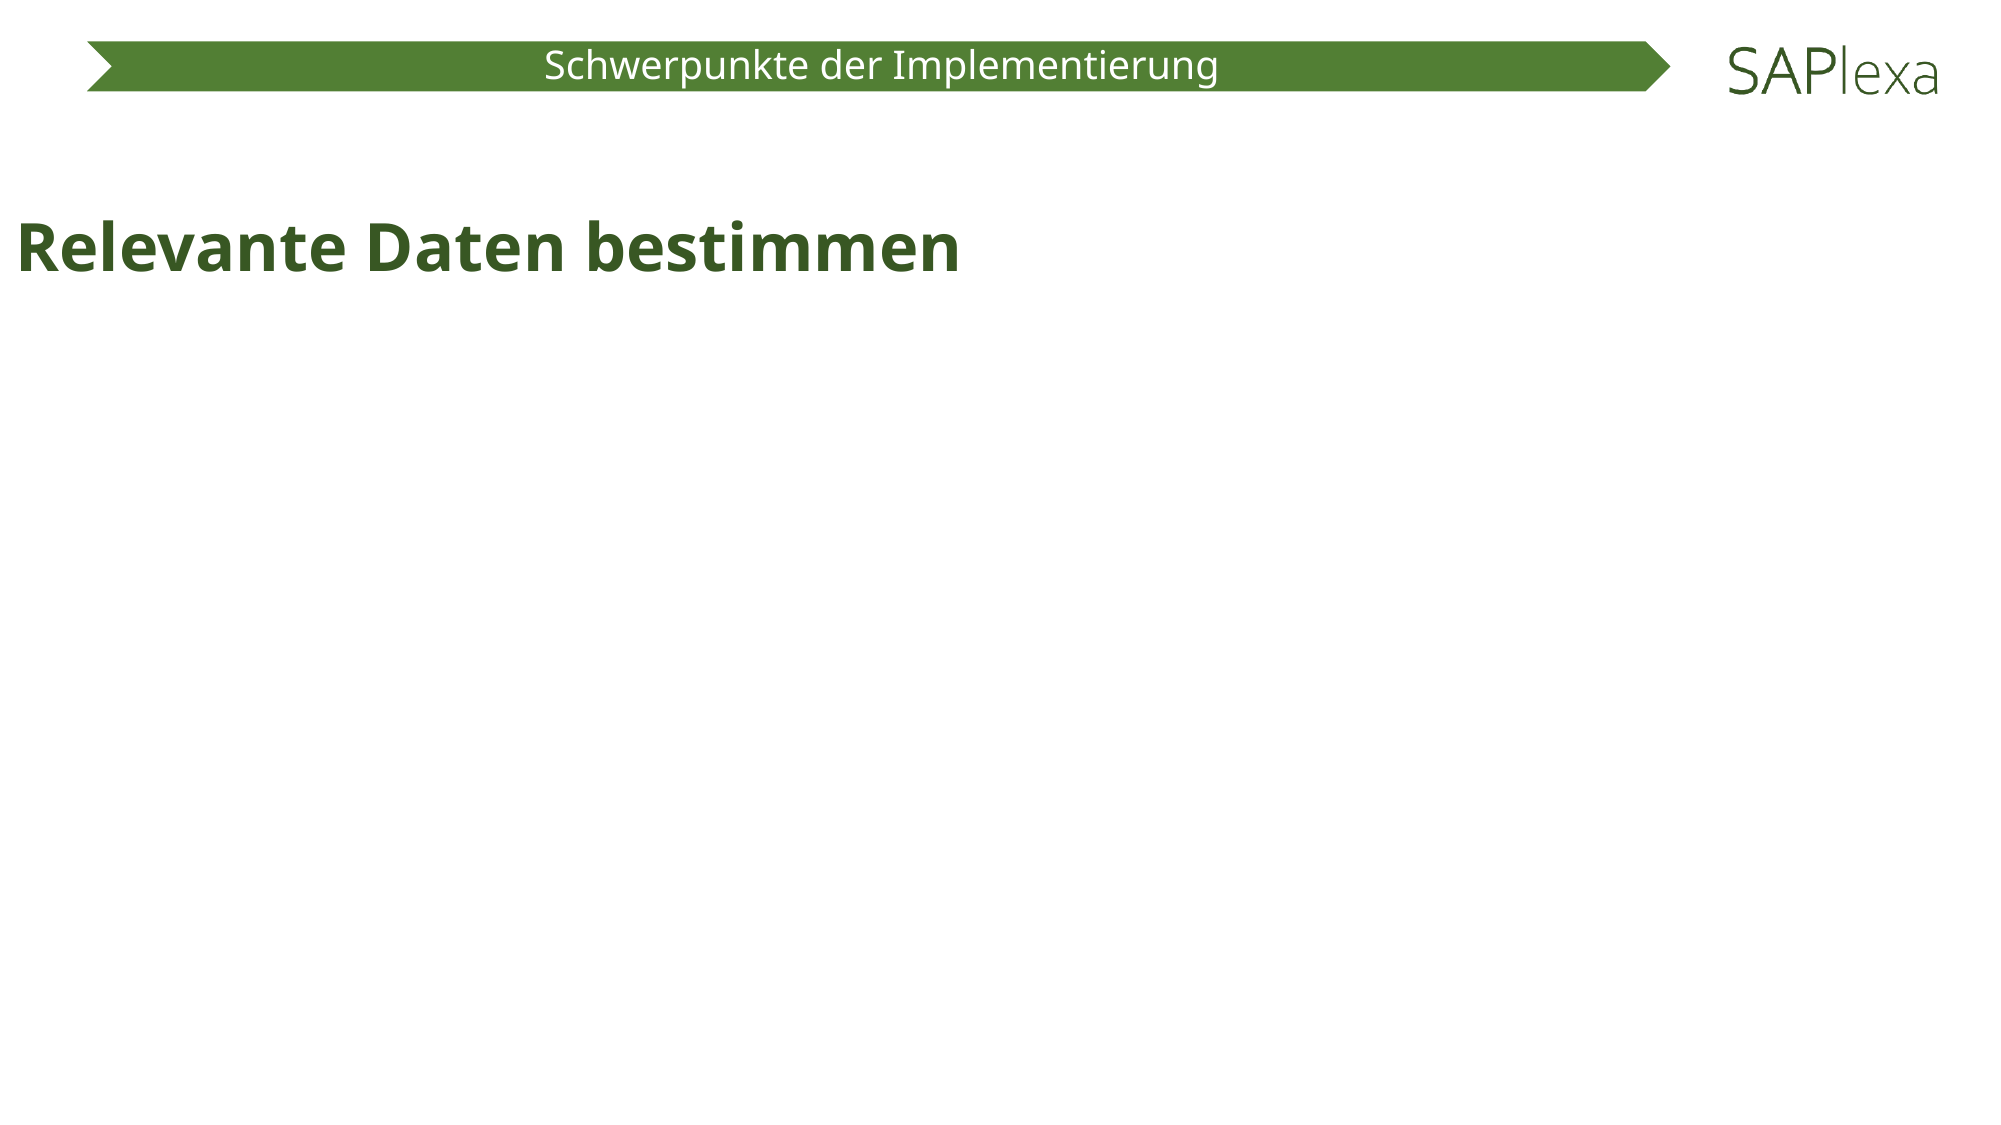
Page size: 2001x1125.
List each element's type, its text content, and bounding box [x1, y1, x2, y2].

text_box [81, 39, 1674, 93]
picture [1719, 37, 1948, 104]
text_box Relevante Daten bestimmen [0, 157, 978, 292]
